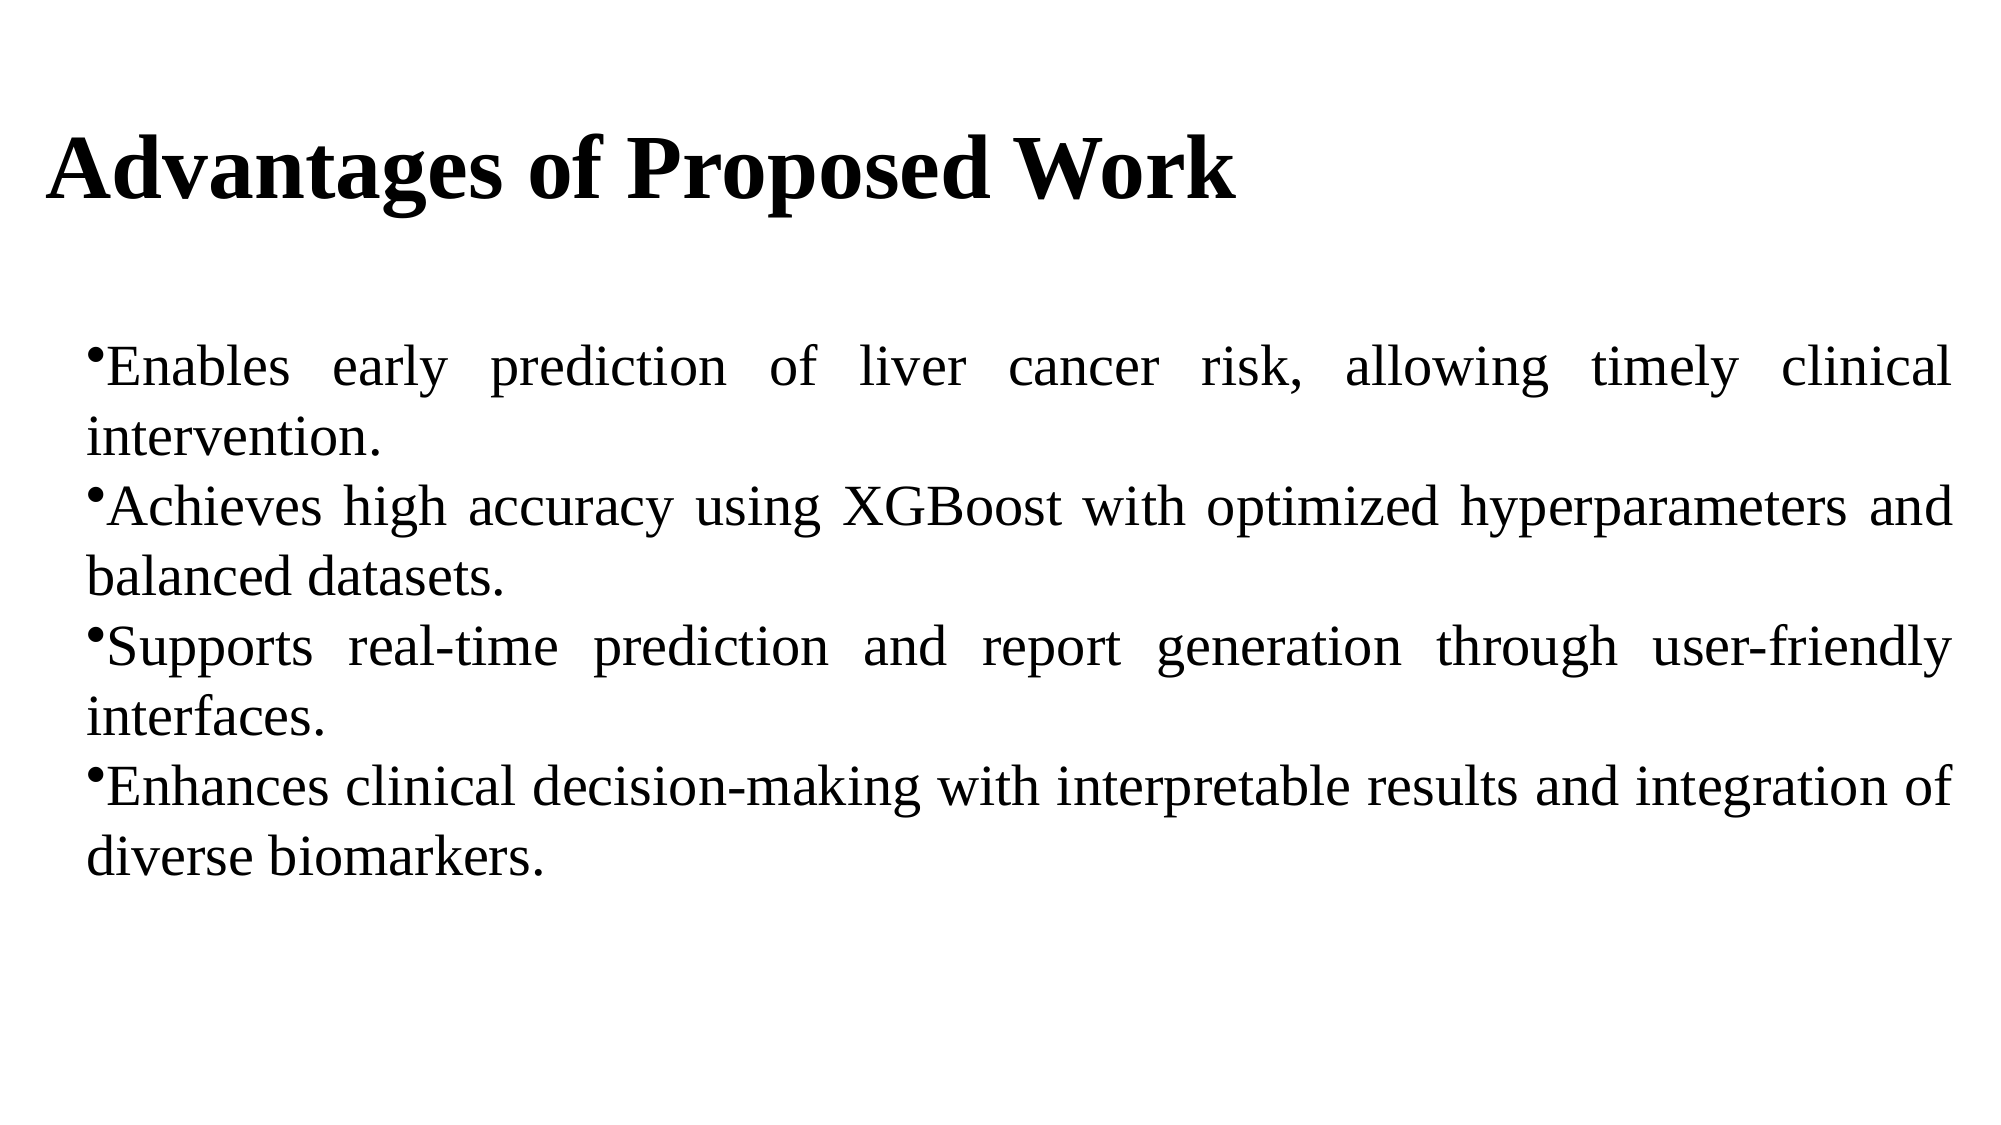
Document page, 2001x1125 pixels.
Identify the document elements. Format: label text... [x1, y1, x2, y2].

list Enables early prediction of liver cancer risk, allowing timely clinical intervention. Achieves high accuracy using XGBoost with optimized hyperparameters and balanced datasets. Supports real-time prediction and report generation through user-friendly interfaces. Enhances clinical decision-making with interpretable results and integration of diverse biomarkers. [70, 280, 1970, 934]
title Advantages of Proposed Work [30, 59, 1863, 278]
